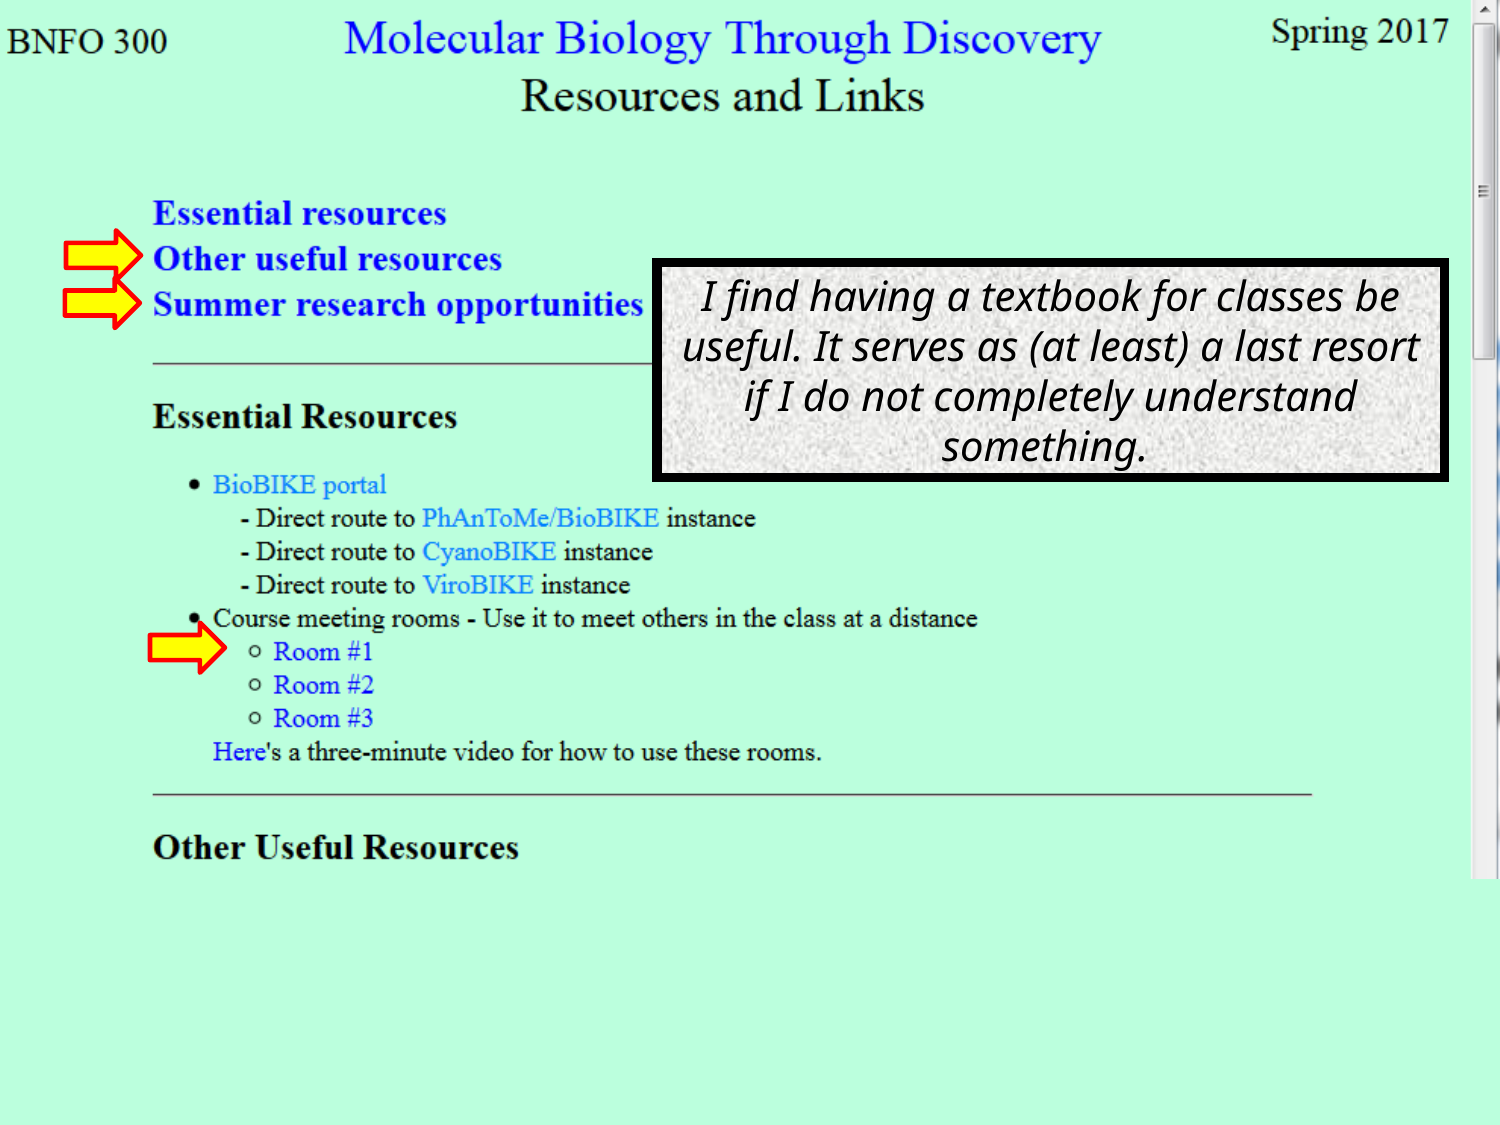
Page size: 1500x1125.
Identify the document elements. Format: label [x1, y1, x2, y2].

picture [0, 0, 1500, 880]
